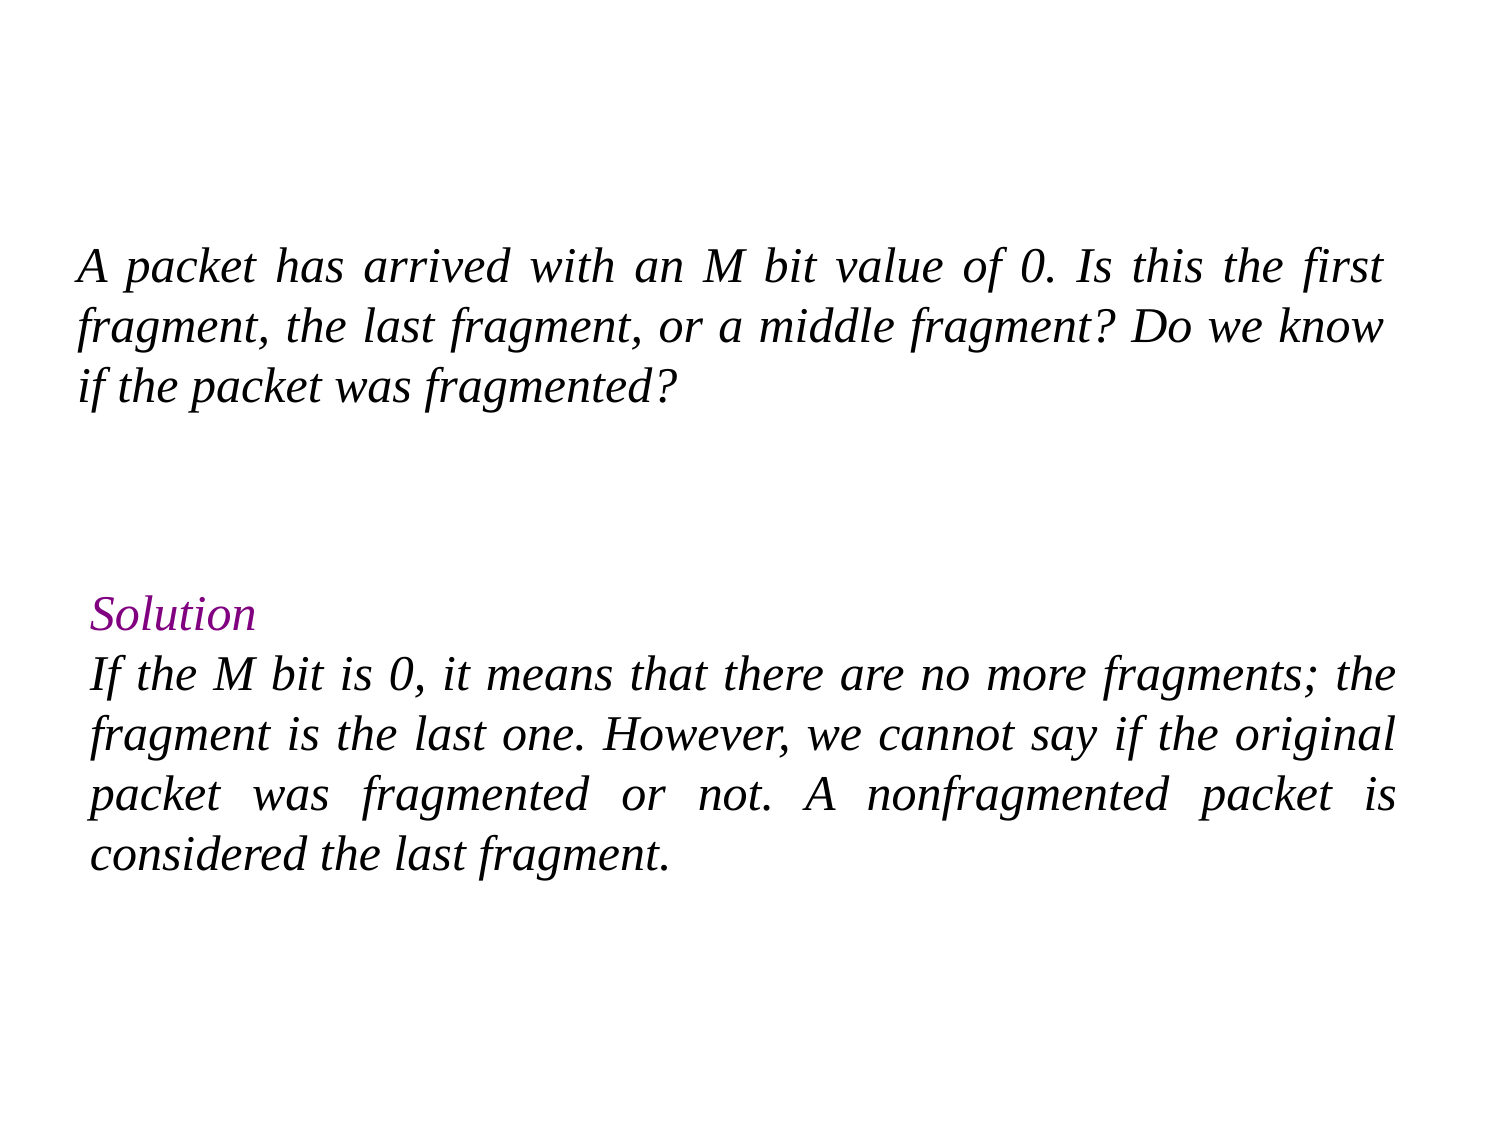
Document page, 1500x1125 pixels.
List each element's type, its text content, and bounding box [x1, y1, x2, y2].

text_box Solution If the M bit is 0, it means that there are no more fragments; the fragment is the last one. However, we cannot say if the original packet was fragmented or not. A nonfragmented packet is considered the last fragment. [74, 572, 1413, 888]
text_box A packet has arrived with an M bit value of 0. Is this the first fragment, the last fragment, or a middle fragment? Do we know if the packet was fragmented? [62, 224, 1400, 420]
